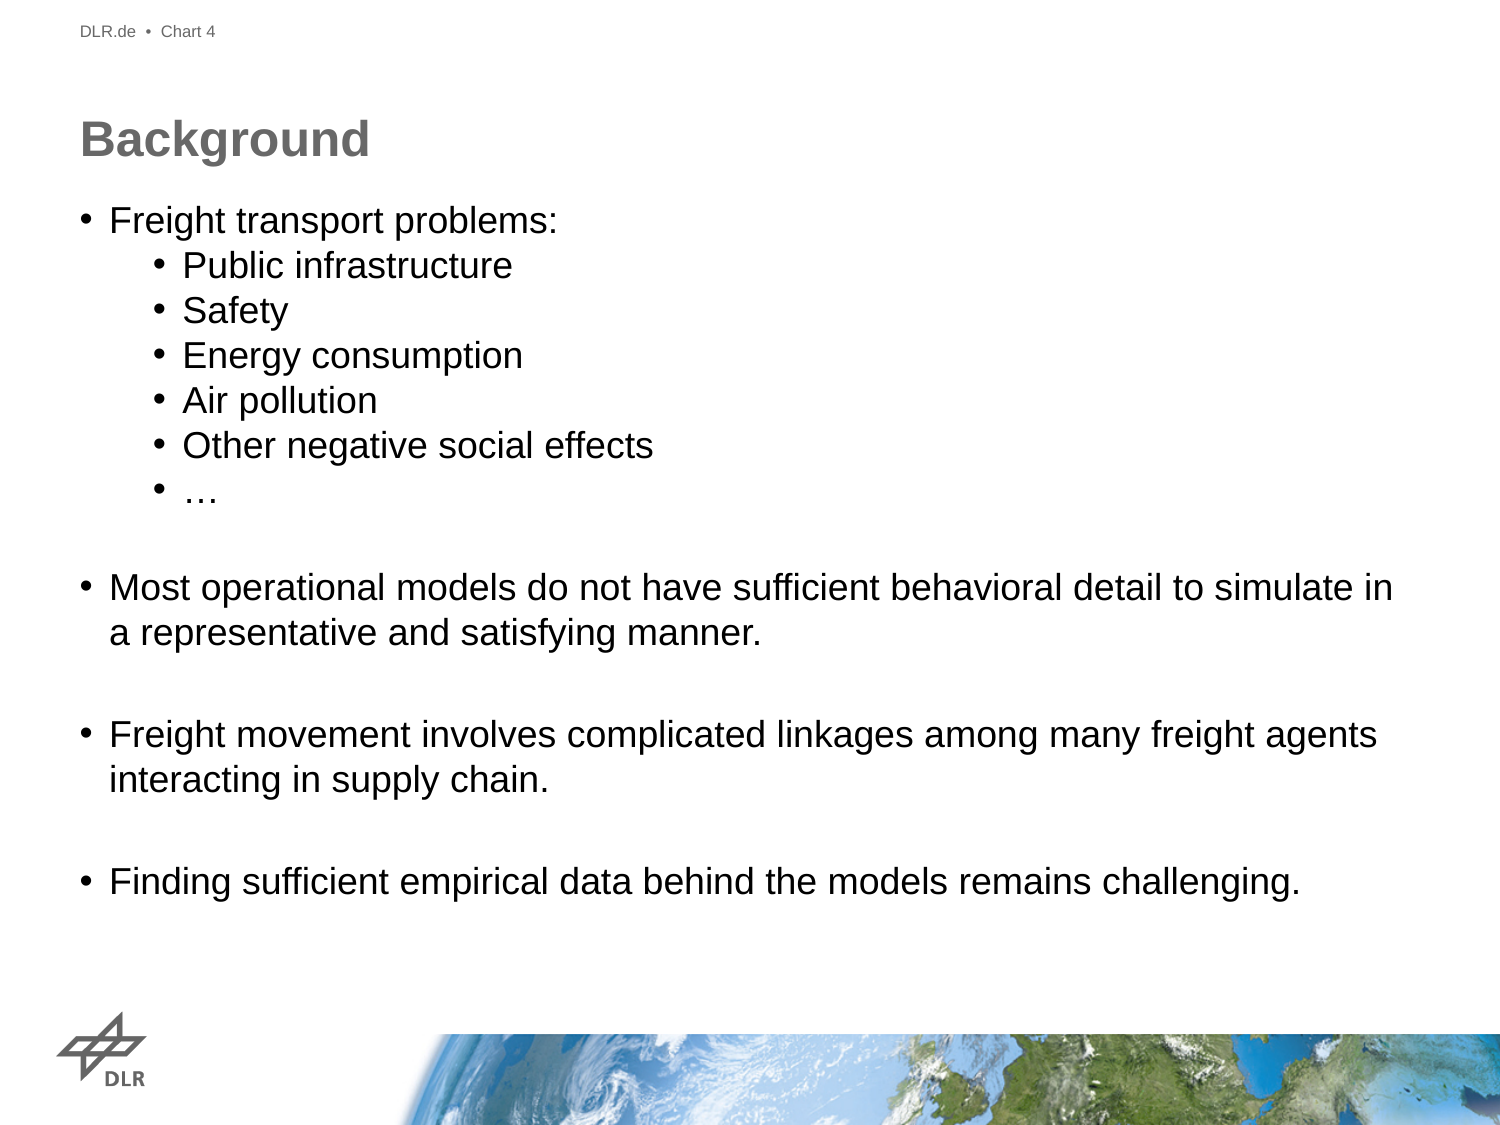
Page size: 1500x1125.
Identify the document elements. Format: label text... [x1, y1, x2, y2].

text_box Freight transport problems: Public infrastructure Safety Energy consumption Air pollution Other negative social effects … Most operational models do not have sufficient behavioral detail to simulate in a representative and satisfying manner. Freight movement involves complicated linkages among many freight agents interacting in supply chain. Finding sufficient empirical data behind the models remains challenging. [79, 196, 1421, 598]
slide_number DLR.de • Chart 4 [79, 20, 251, 45]
picture [0, 1007, 1500, 1125]
title Background [79, 106, 1421, 196]
